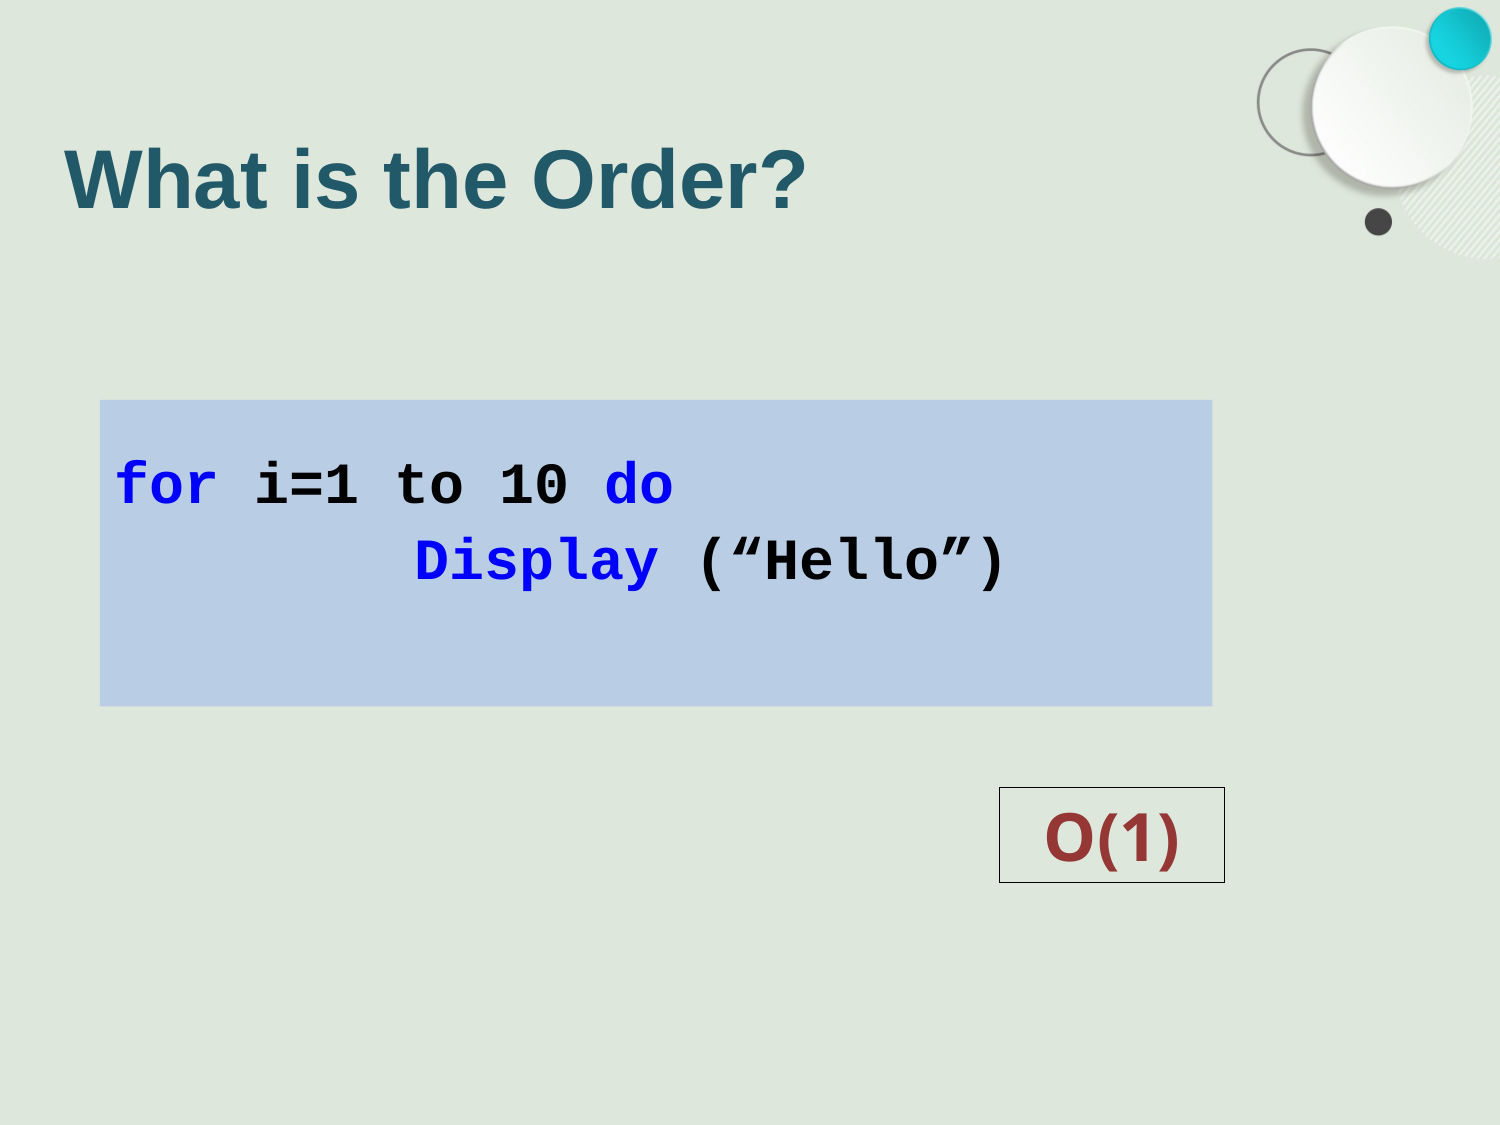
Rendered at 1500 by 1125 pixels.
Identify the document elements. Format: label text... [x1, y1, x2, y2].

list for i=1 to 10 do Display (“Hello”) [99, 399, 1213, 707]
title What is the Order? [50, 87, 1225, 263]
text_box O(1) [999, 787, 1225, 883]
picture [0, 0, 1500, 1125]
